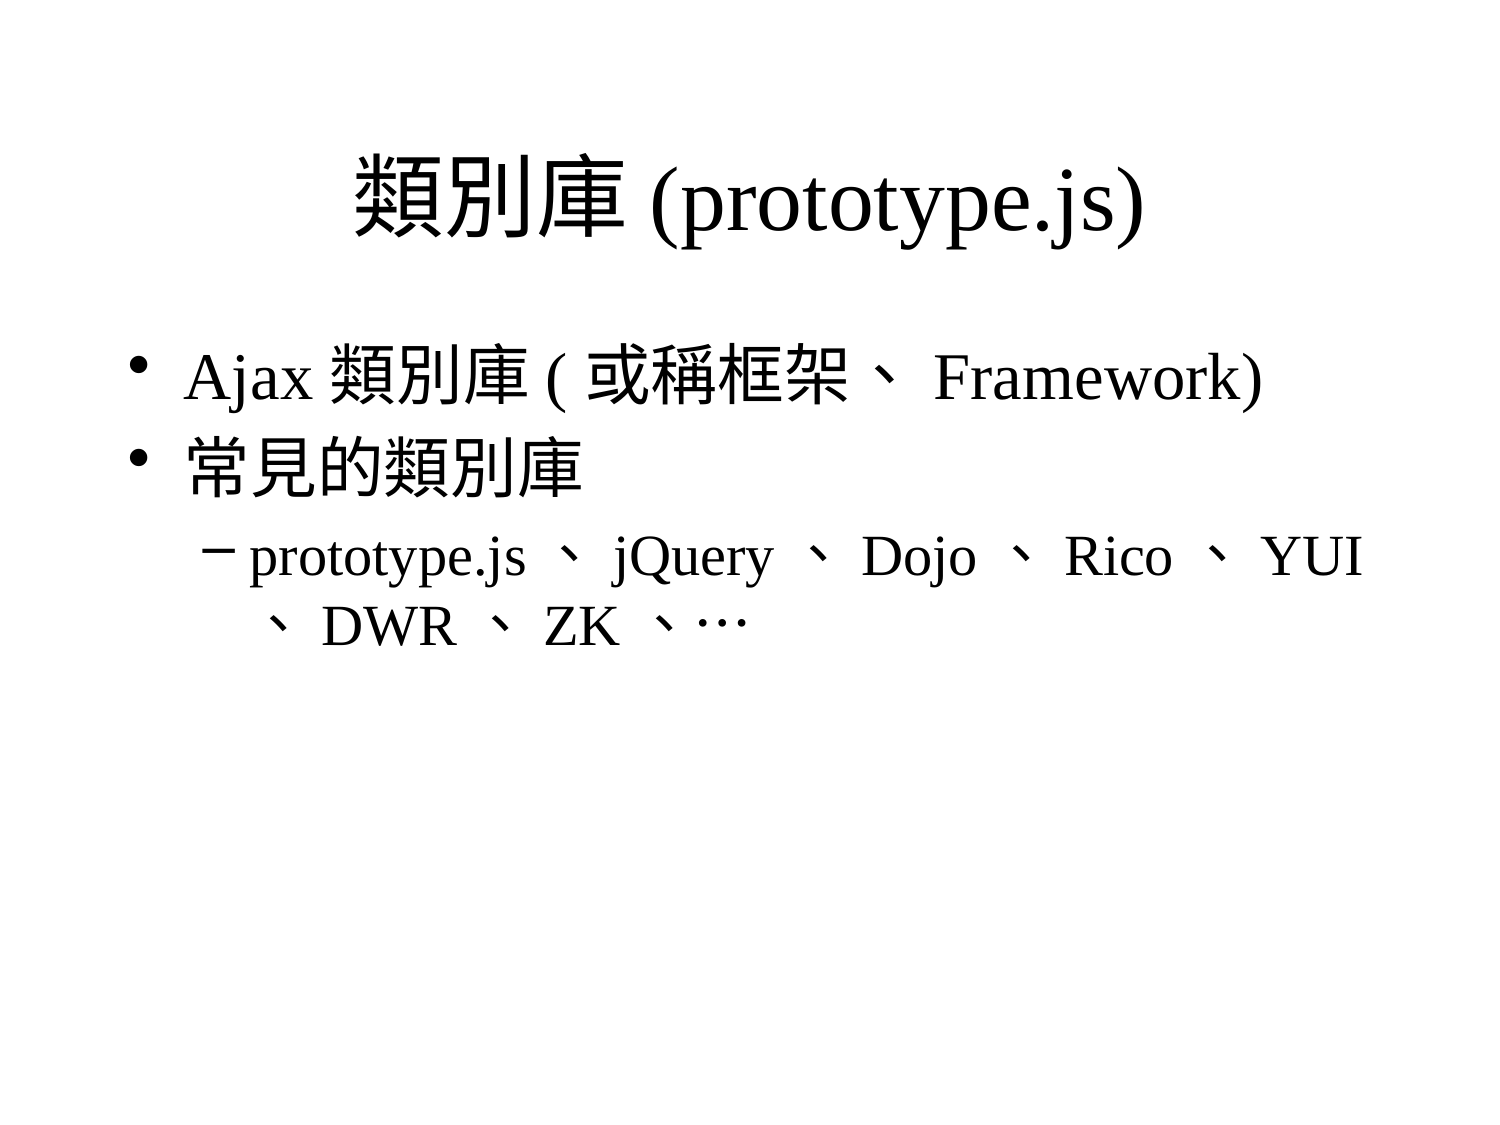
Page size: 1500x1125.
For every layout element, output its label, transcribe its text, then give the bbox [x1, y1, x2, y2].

list Ajax類別庫(或稱框架、Framework) 常見的類別庫 prototype.js、jQuery、Dojo、Rico、YUI、DWR、ZK、… [112, 324, 1388, 1000]
title 類別庫(prototype.js) [112, 99, 1388, 288]
